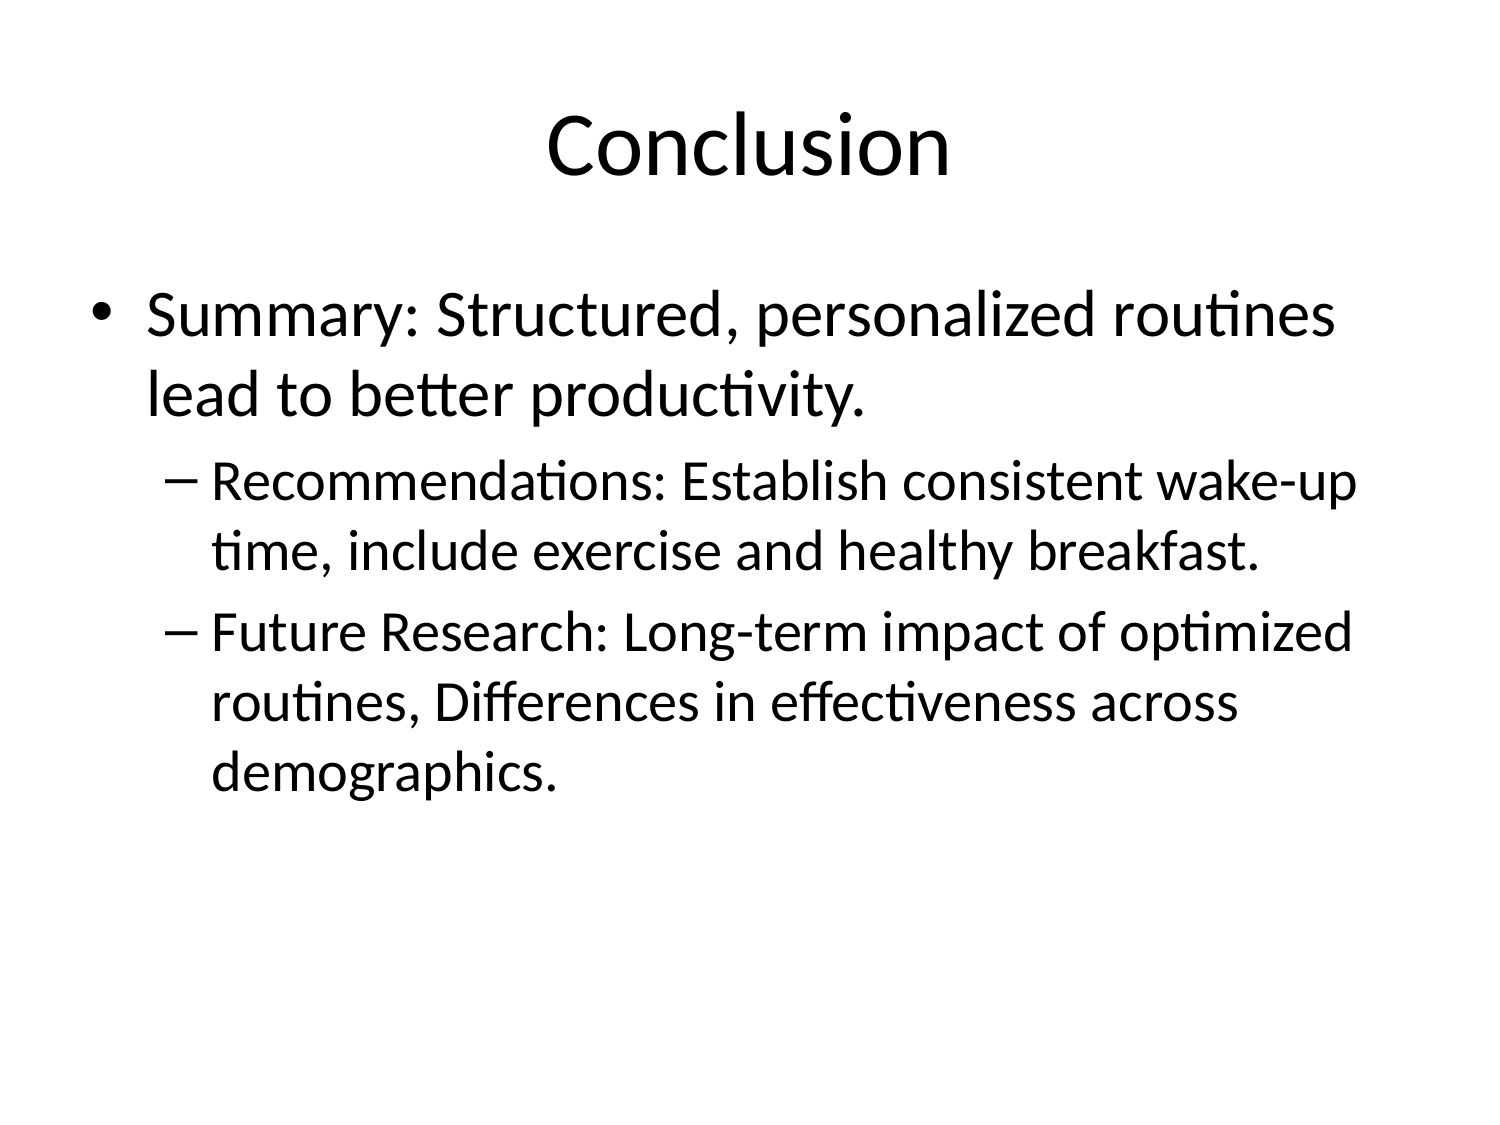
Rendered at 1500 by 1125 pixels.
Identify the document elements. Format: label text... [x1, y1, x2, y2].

title Conclusion [75, 45, 1425, 233]
list Summary: Structured, personalized routines lead to better productivity. Recommendations: Establish consistent wake-up time, include exercise and healthy breakfast. Future Research: Long-term impact of optimized routines, Differences in effectiveness across demographics. [75, 262, 1425, 1005]
